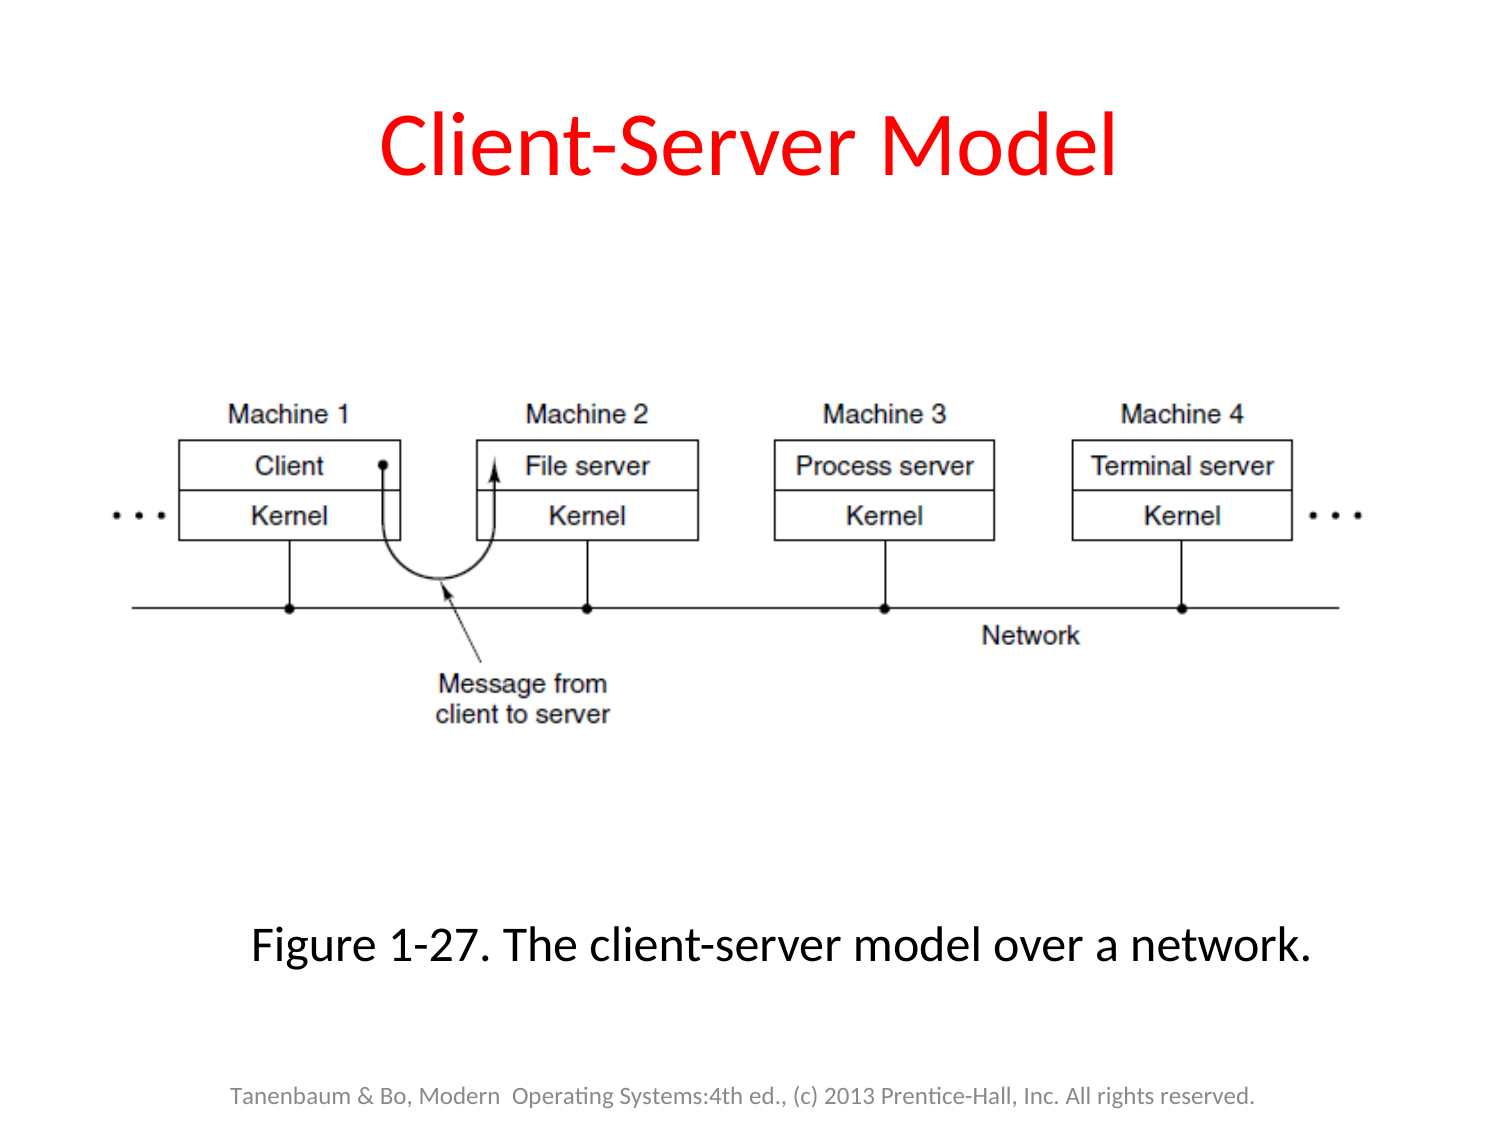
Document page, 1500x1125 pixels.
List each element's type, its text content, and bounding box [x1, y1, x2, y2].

text_box Tanenbaum & Bo, Modern Operating Systems:4th ed., (c) 2013 Prentice-Hall, Inc. All rights reserved. [35, 1065, 1458, 1125]
picture [93, 363, 1411, 761]
list Figure 1-27. The client-server model over a network. [145, 904, 1419, 1042]
title Client-Server Model [75, 45, 1425, 233]
